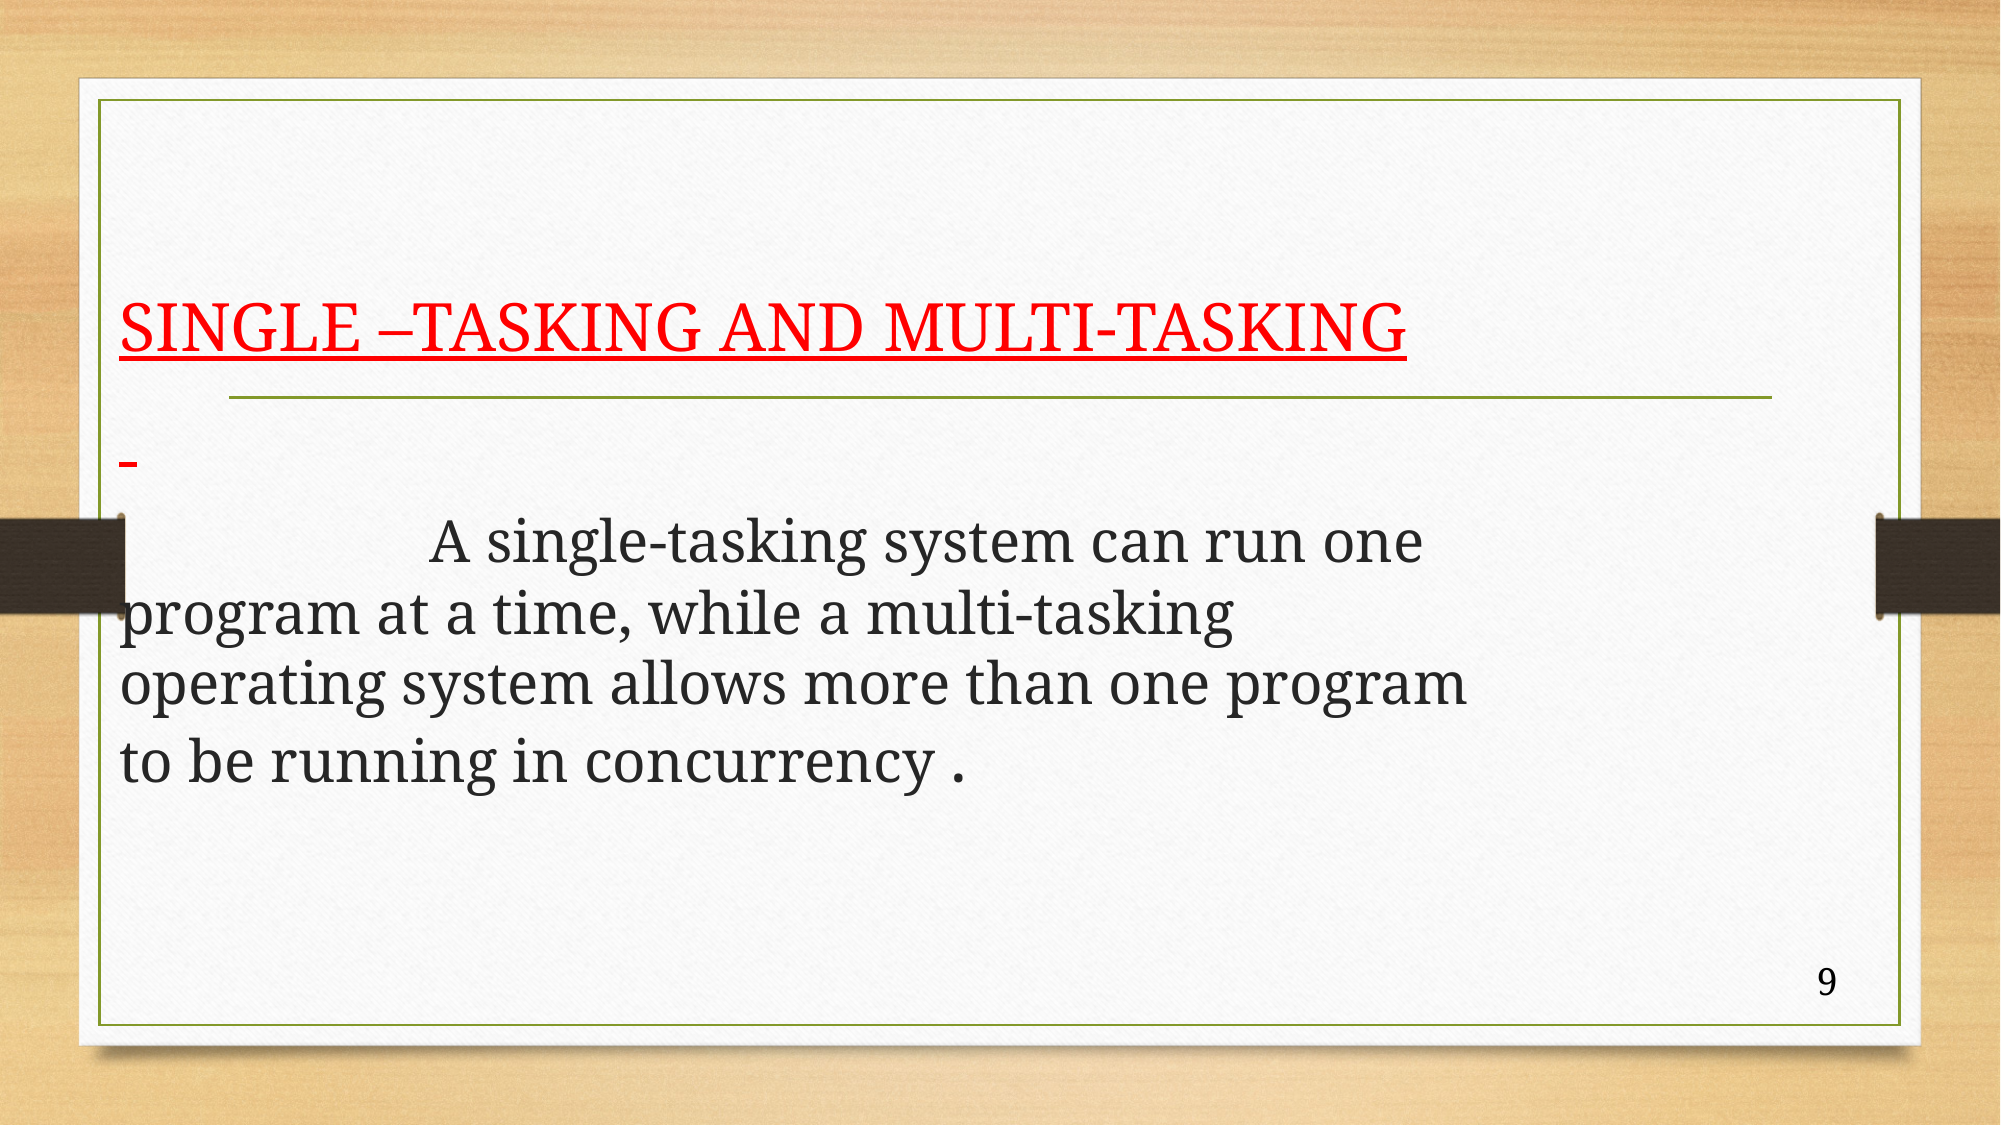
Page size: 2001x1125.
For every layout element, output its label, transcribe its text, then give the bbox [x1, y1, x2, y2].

picture [0, 0, 2001, 1125]
text_box 9 [1802, 950, 1864, 1011]
list SINGLE –TASKING AND MULTI-TASKING A single-tasking system can run one program at a time, while a multi-tasking operating system allows more than one program to be running in concurrency . [104, 276, 1515, 1007]
